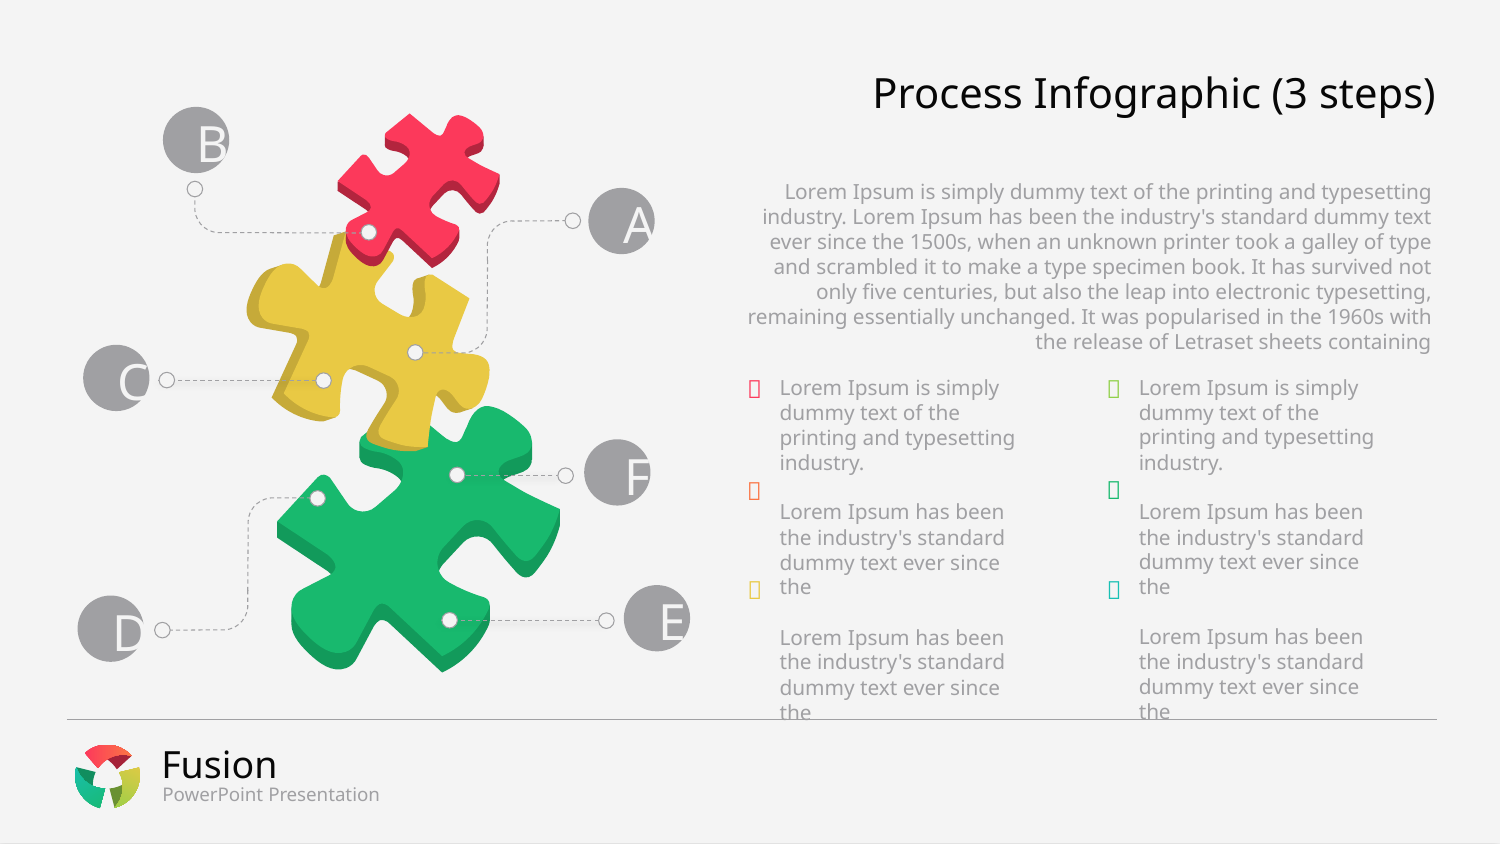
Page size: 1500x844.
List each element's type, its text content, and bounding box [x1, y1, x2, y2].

title Process Infographic (3 steps) [727, 46, 1452, 125]
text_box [77, 105, 703, 673]
text_box Lorem Ipsum is simply dummy text of the printing and typesetting industry. Lorem Ipsum has been the industry's standard dummy text ever since the 1500s, when an unknown printer took a galley of type and scrambled it to make a type specimen book. It has survived not only five centuries, but also the leap into electronic typesetting, remaining essentially unchanged. It was popularised in the 1960s with the release of Letraset sheets containing [727, 171, 1447, 361]
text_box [1074, 358, 1401, 686]
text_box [715, 358, 1041, 686]
